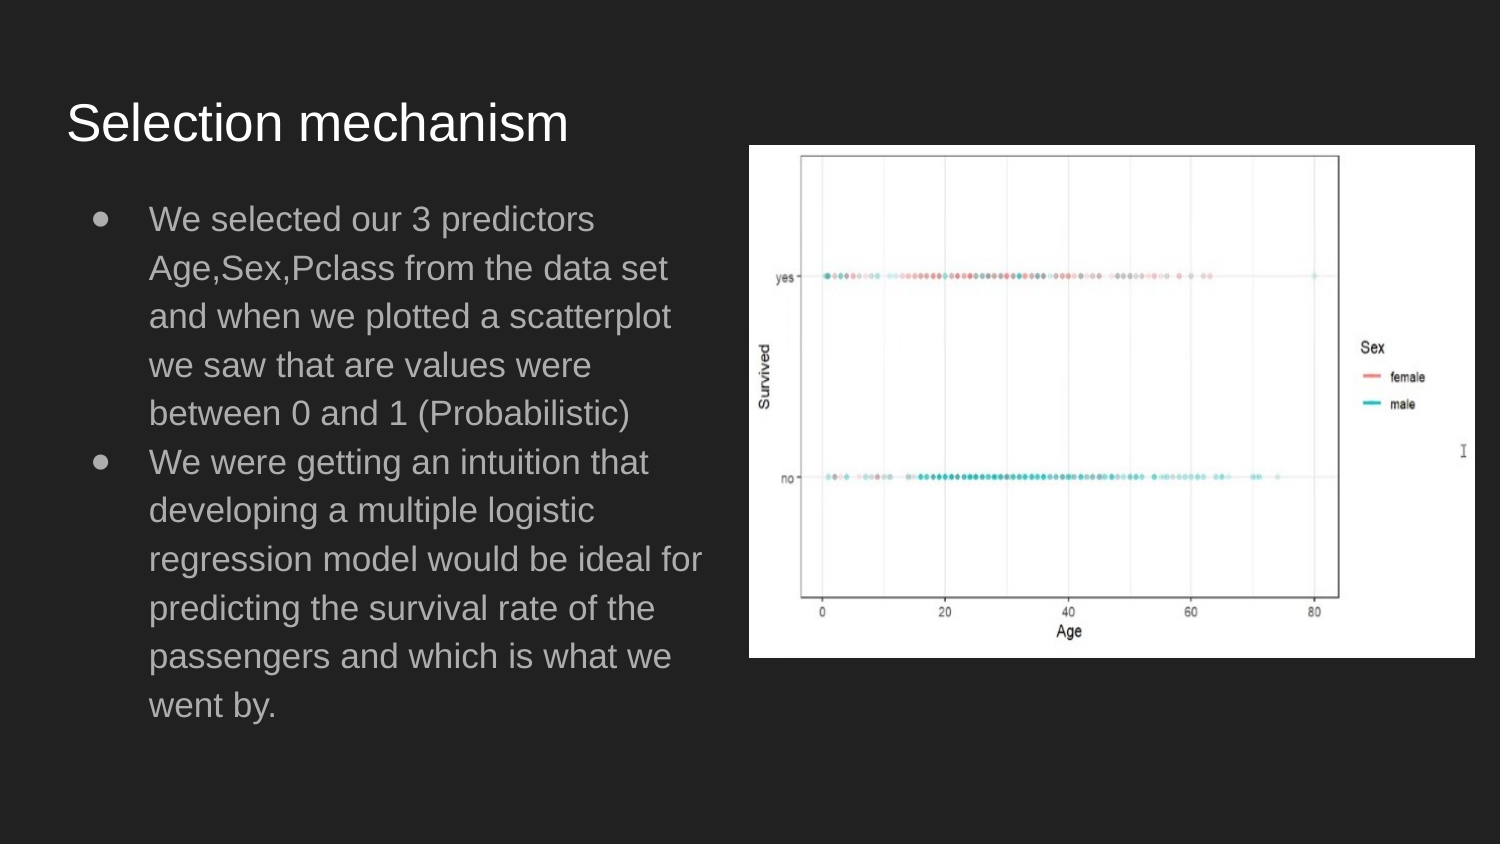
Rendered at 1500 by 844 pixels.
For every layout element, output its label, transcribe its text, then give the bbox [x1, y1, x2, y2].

title Selection mechanism [51, 72, 1449, 167]
picture [748, 144, 1476, 659]
list We selected our 3 predictors Age,Sex,Pclass from the data set and when we plotted a scatterplot we saw that are values were between 0 and 1 (Probabilistic) We were getting an intuition that developing a multiple logistic regression model would be ideal for predicting the survival rate of the passengers and which is what we went by. [51, 175, 725, 750]
